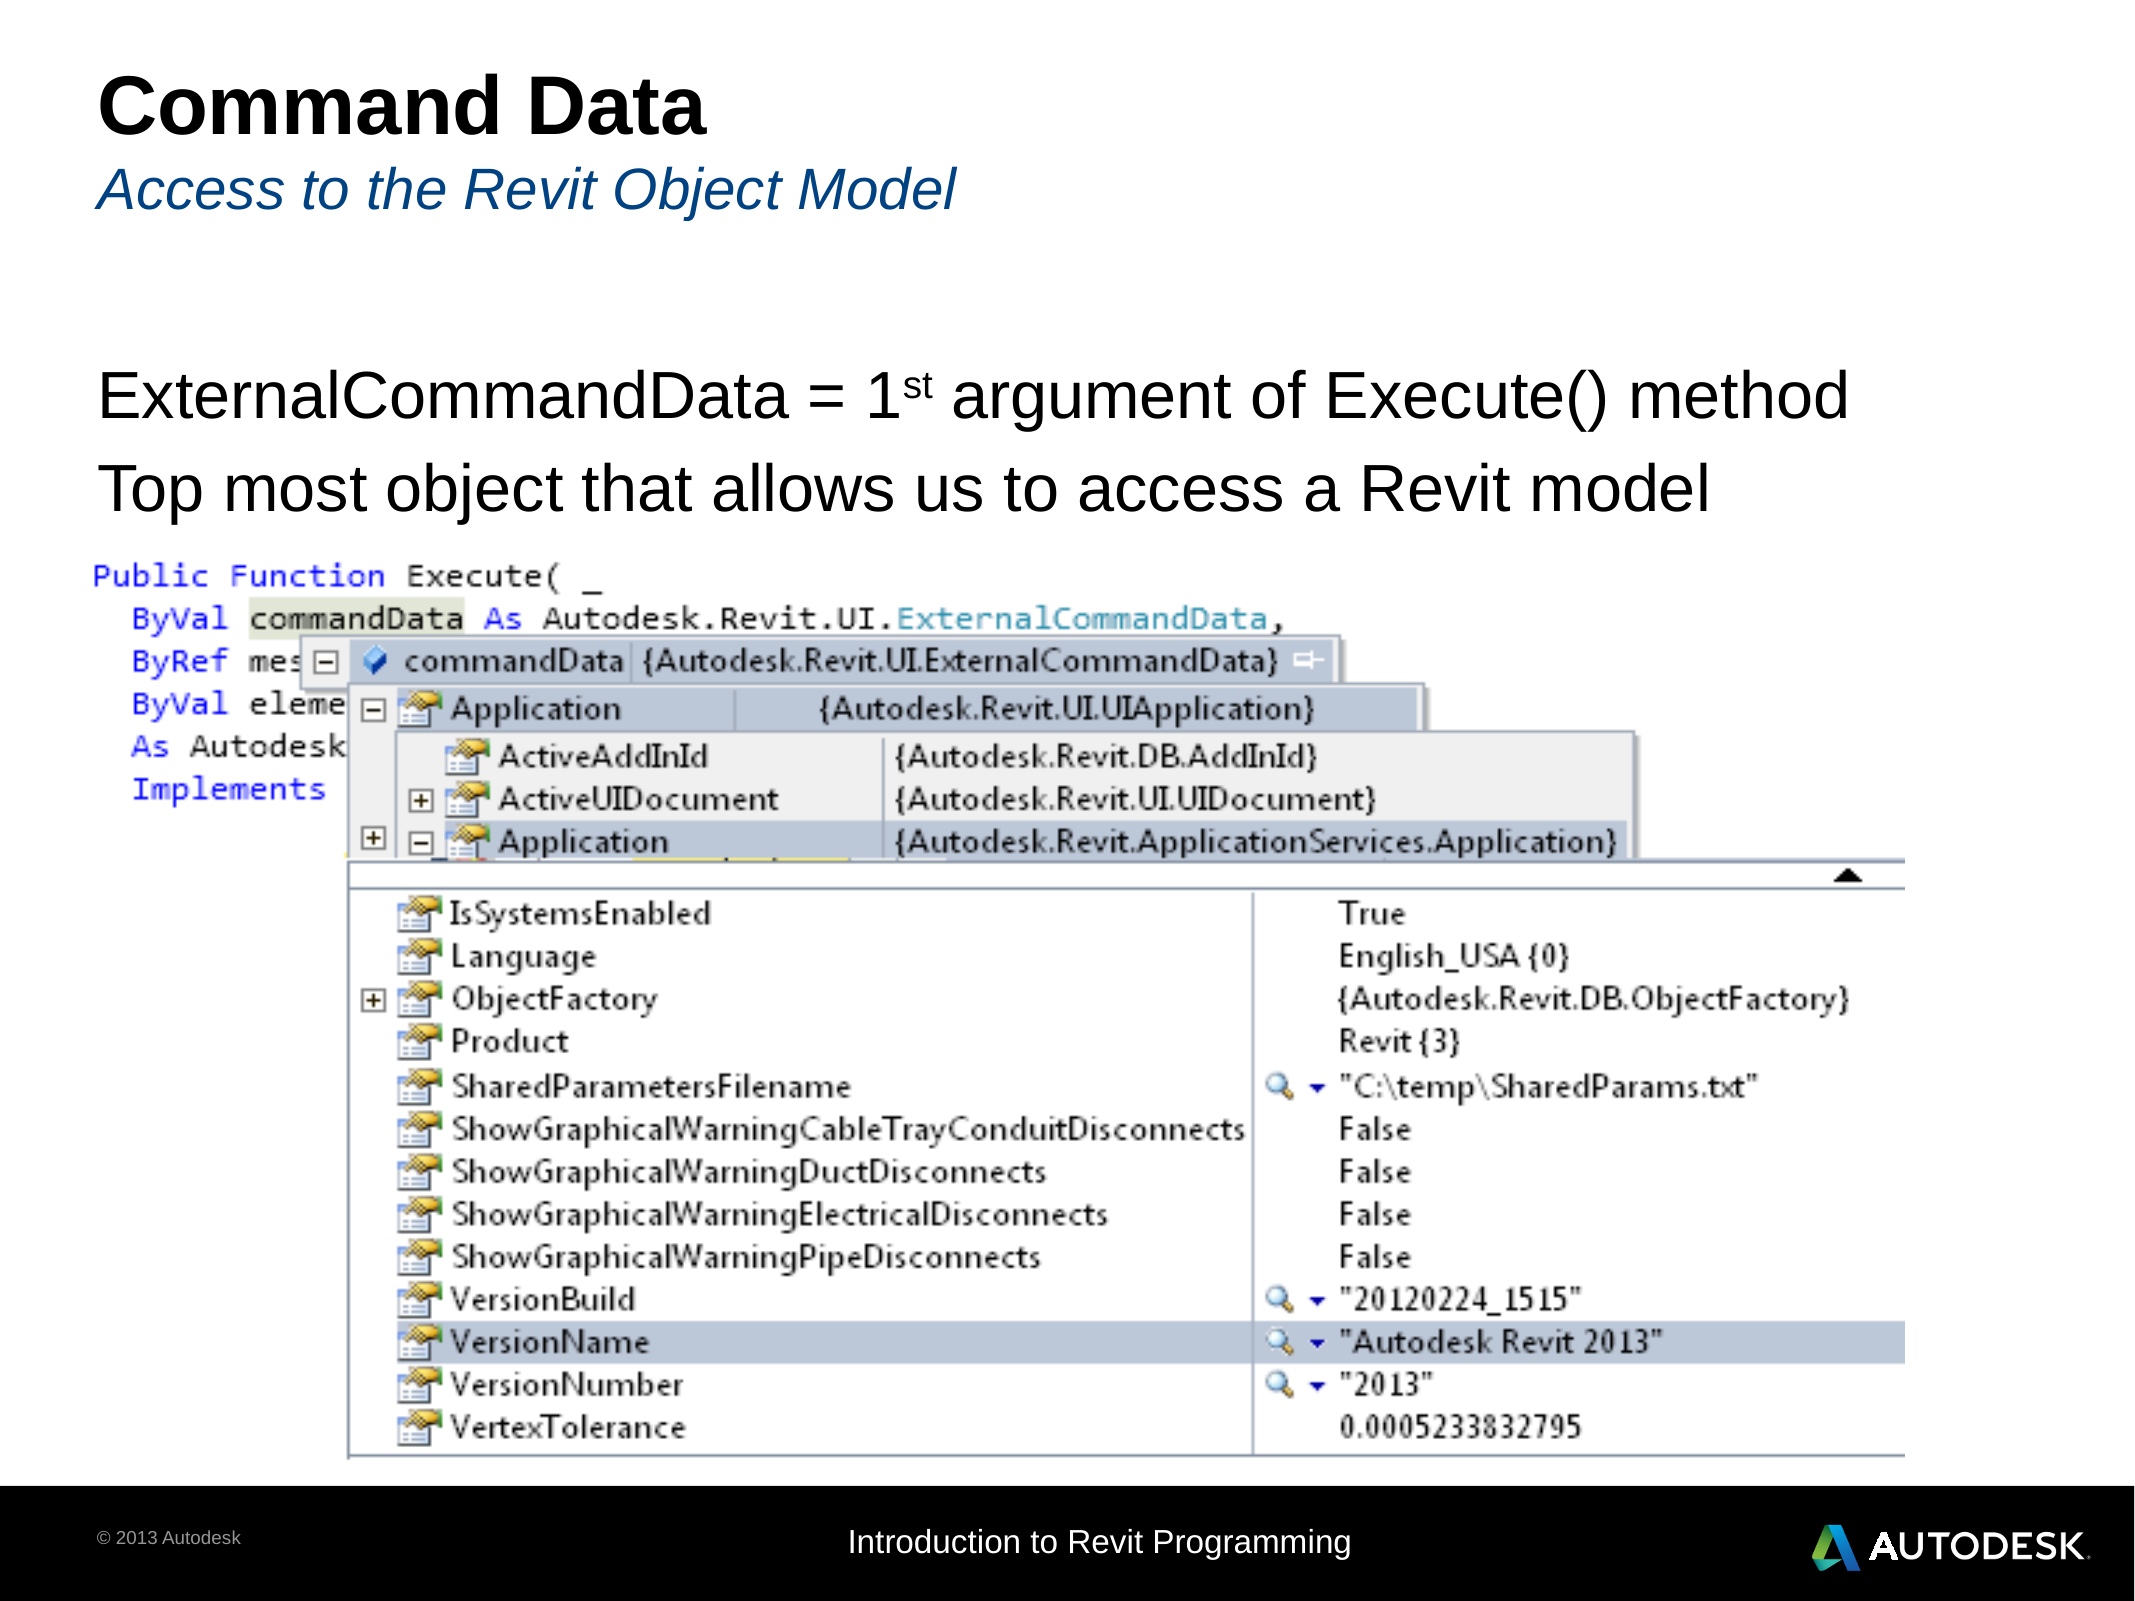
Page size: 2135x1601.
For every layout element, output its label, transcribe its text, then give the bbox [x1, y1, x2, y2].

list ExternalCommandData = 1st argument of Execute() method Top most object that allows us to access a Revit model [96, 351, 2028, 1452]
picture [79, 549, 1905, 1463]
title Command Data Access to the Revit Object Model [96, 59, 2028, 214]
picture [0, 1485, 2135, 1601]
